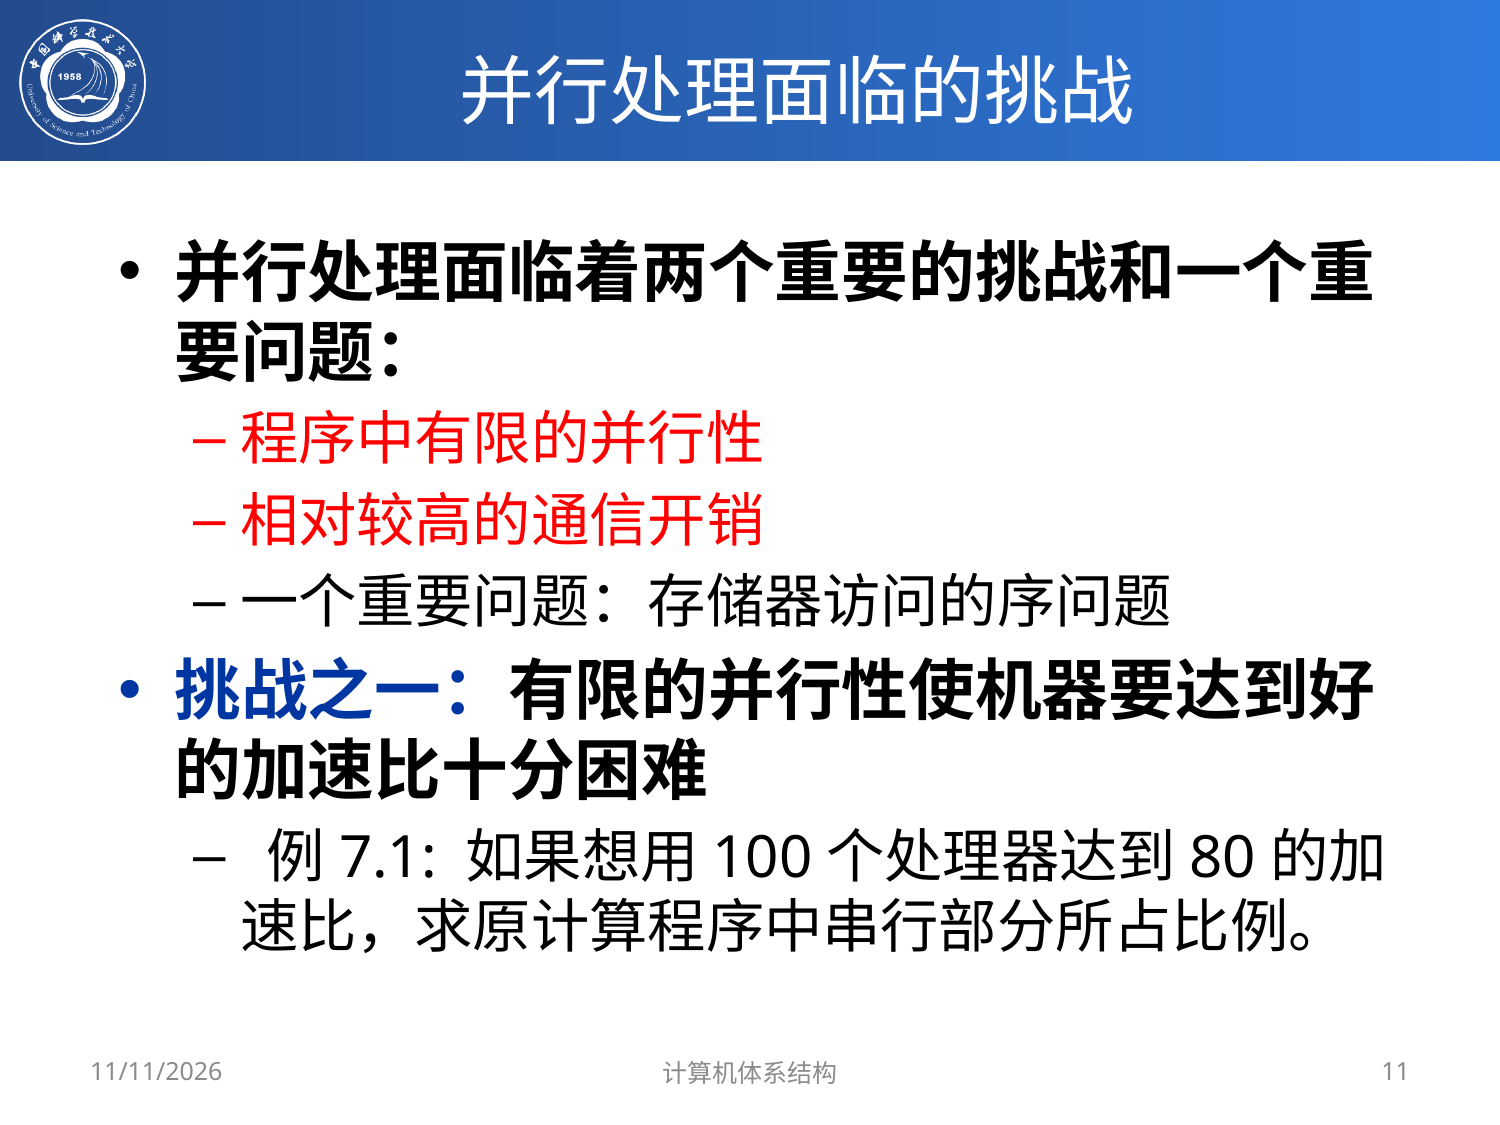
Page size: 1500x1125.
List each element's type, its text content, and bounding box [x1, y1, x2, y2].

footer 计算机体系结构 [512, 1042, 988, 1103]
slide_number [75, 1042, 425, 1103]
slide_number 11 [1074, 1042, 1425, 1103]
picture [19, 19, 146, 145]
list 并行处理面临着两个重要的挑战和一个重要问题： 程序中有限的并行性 相对较高的通信开销 一个重要问题：存储器访问的序问题 挑战之一：有限的并行性使机器要达到好的加速比十分困难 例7.1: 如果想用100个处理器达到80的加速比，求原计算程序中串行部分所占比例。 [103, 222, 1447, 1014]
title 并行处理面临的挑战 [169, 24, 1425, 153]
